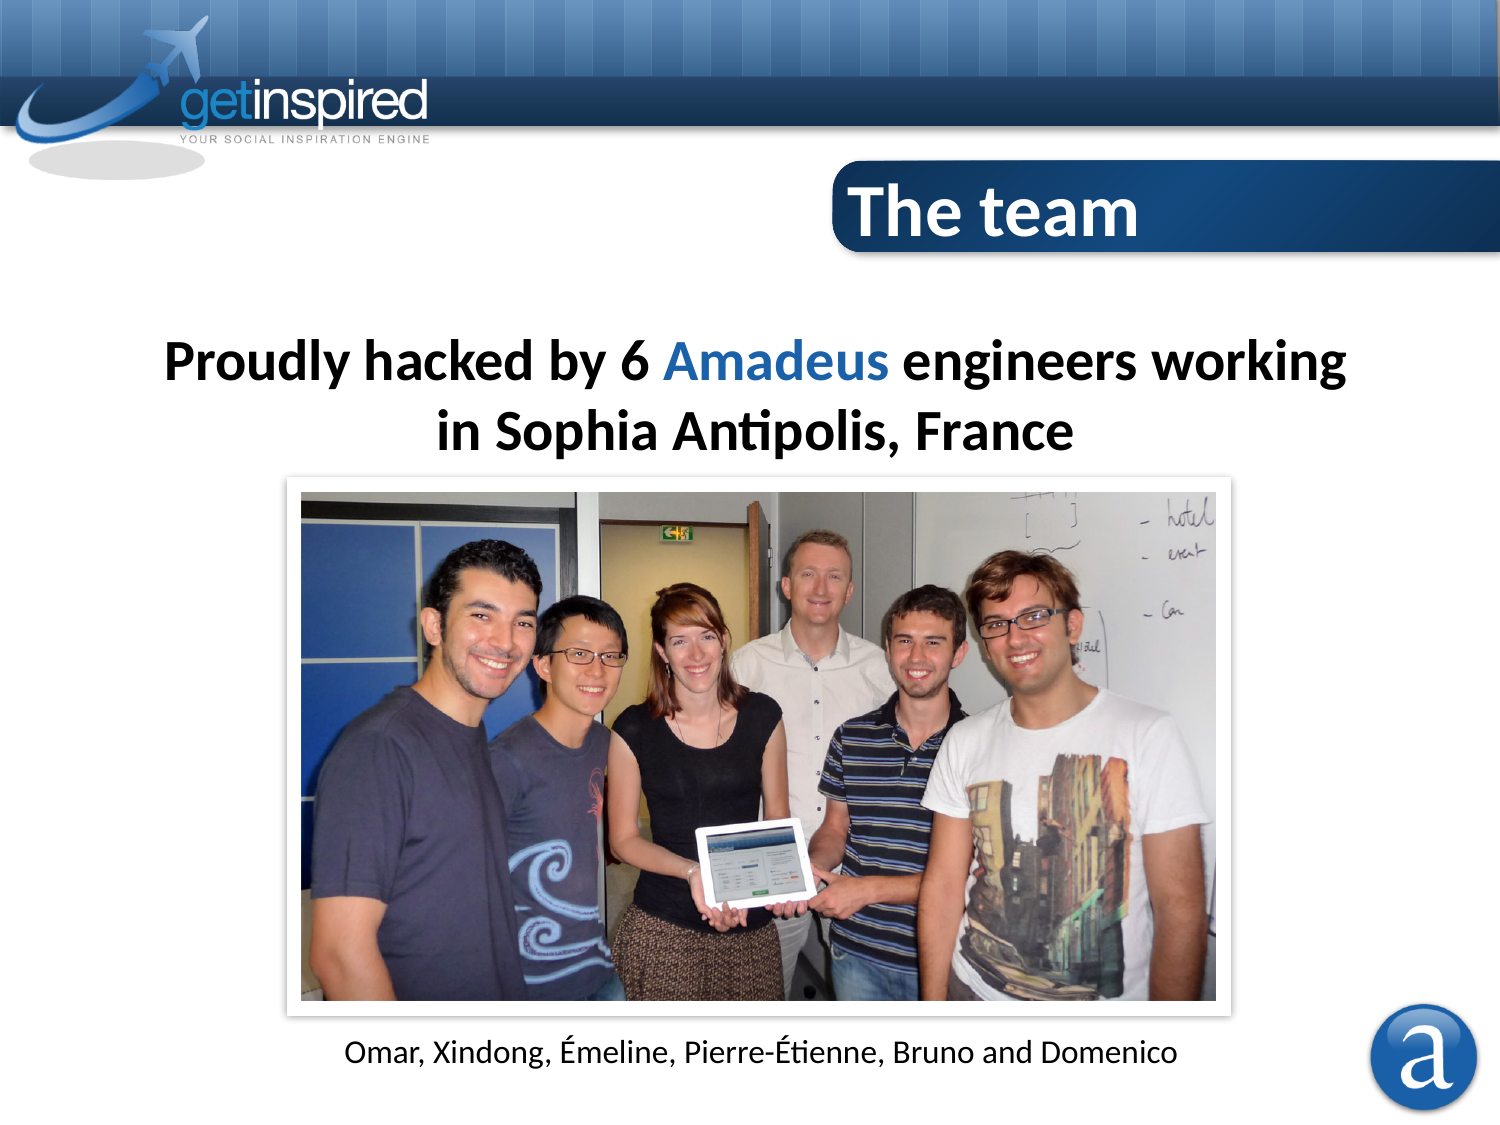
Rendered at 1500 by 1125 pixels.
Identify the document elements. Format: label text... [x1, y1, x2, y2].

picture [1364, 999, 1483, 1118]
picture [300, 491, 1217, 1002]
picture [0, 0, 1500, 180]
text_box Proudly hacked by 6 Amadeus engineers working in Sophia Antipolis, France [147, 314, 1365, 470]
text_box The team [829, 157, 1500, 256]
text_box Omar, Xindong, Émeline, Pierre-Étienne, Bruno and Domenico [301, 1023, 1223, 1078]
